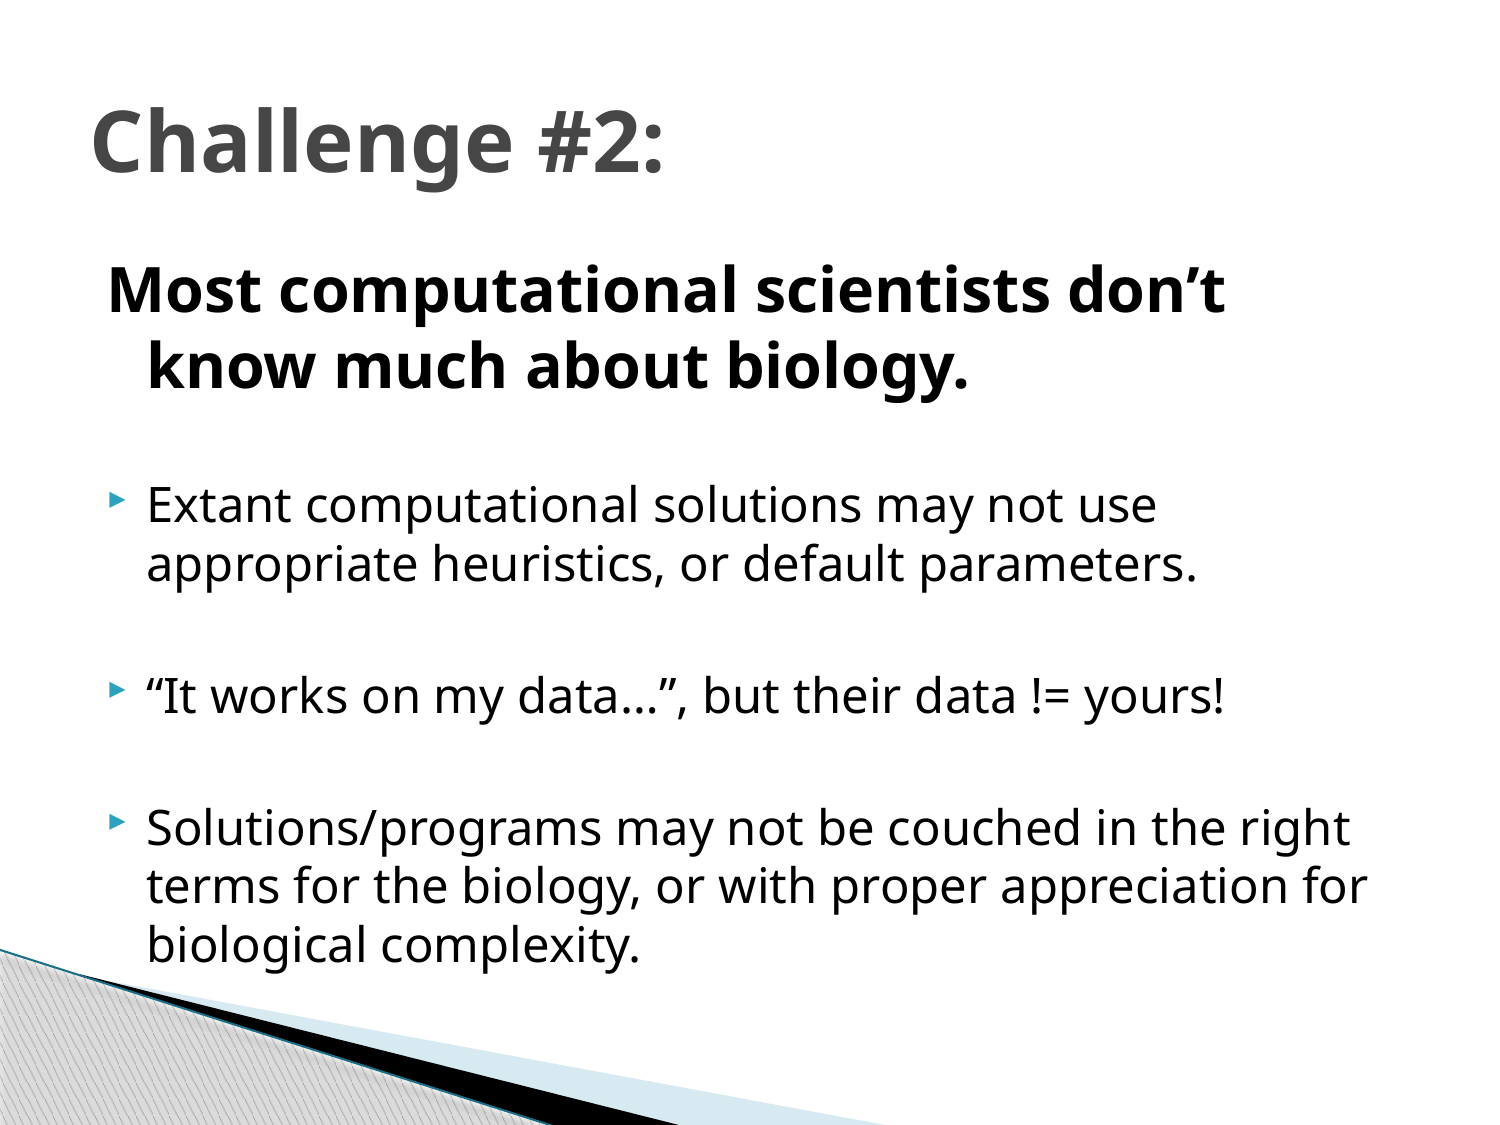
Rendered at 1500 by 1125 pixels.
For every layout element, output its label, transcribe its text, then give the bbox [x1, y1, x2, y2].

title Challenge #2: [75, 45, 1425, 233]
list Most computational scientists don’t know much about biology. Extant computational solutions may not use appropriate heuristics, or default parameters. “It works on my data…”, but their data != yours! Solutions/programs may not be couched in the right terms for the biology, or with proper appreciation for biological complexity. [75, 243, 1425, 986]
